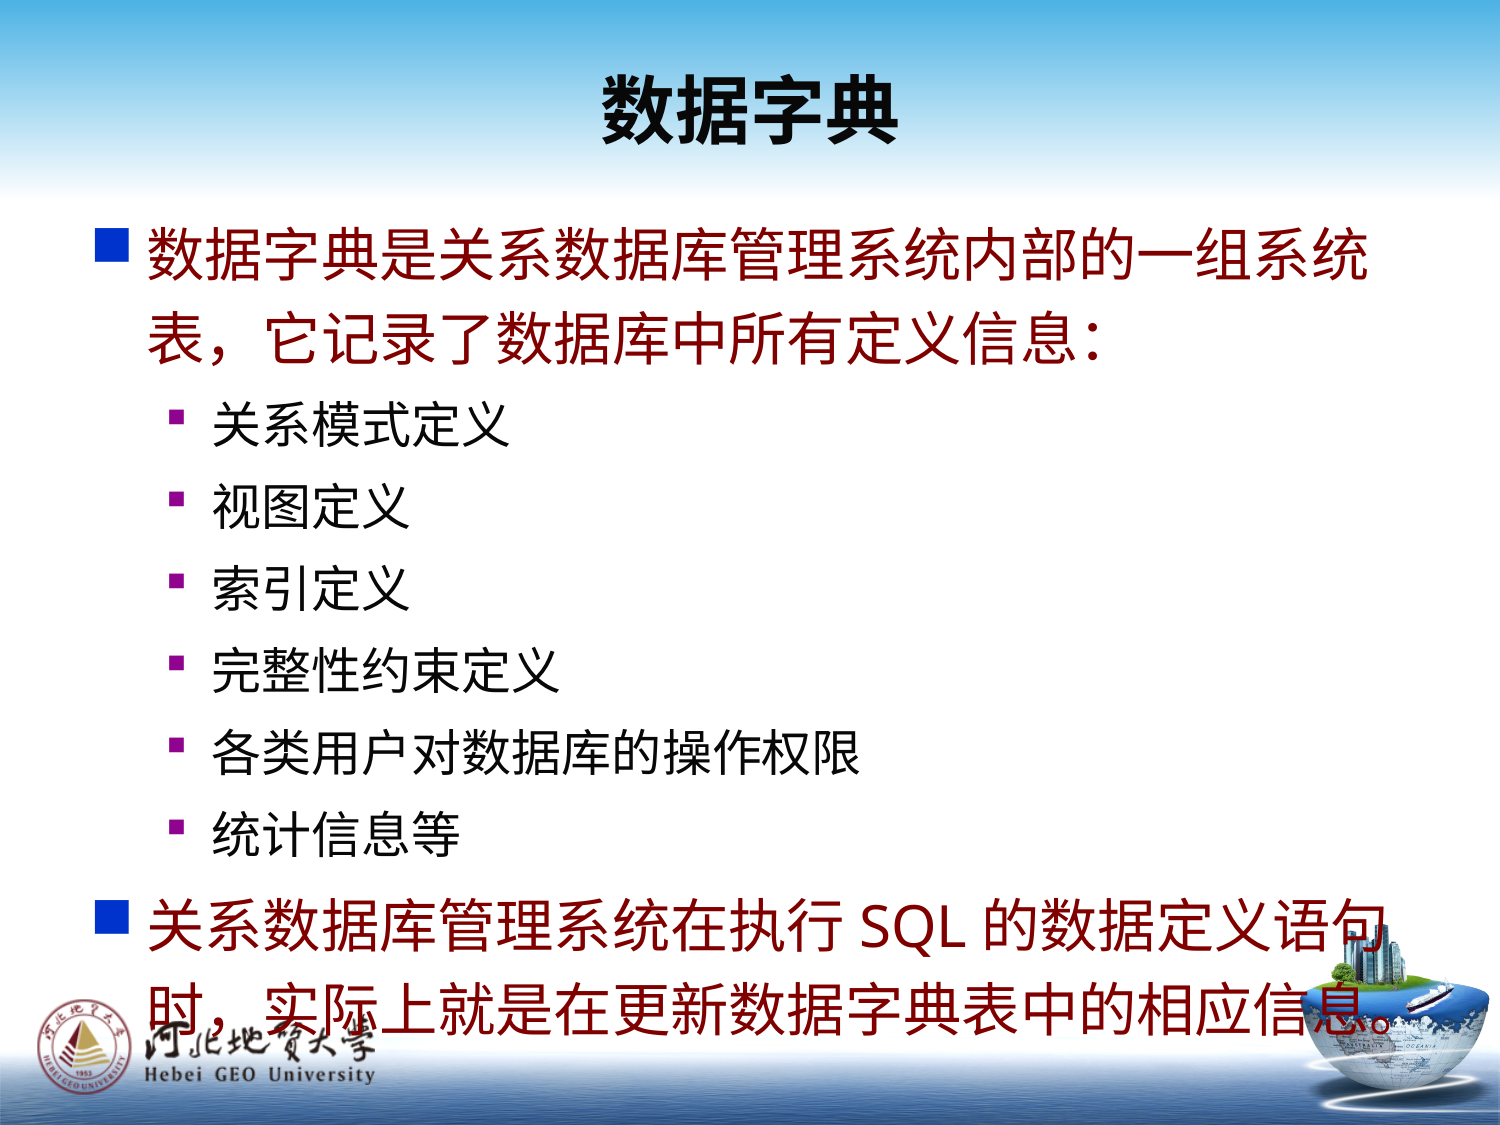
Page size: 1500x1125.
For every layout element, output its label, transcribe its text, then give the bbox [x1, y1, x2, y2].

picture [0, 970, 1500, 1125]
title 数据字典 [74, 37, 1426, 181]
list 数据字典是关系数据库管理系统内部的一组系统表，它记录了数据库中所有定义信息： 关系模式定义 视图定义 索引定义 完整性约束定义 各类用户对数据库的操作权限 统计信息等 关系数据库管理系统在执行SQL的数据定义语句时，实际上就是在更新数据字典表中的相应信息。 [74, 196, 1426, 993]
